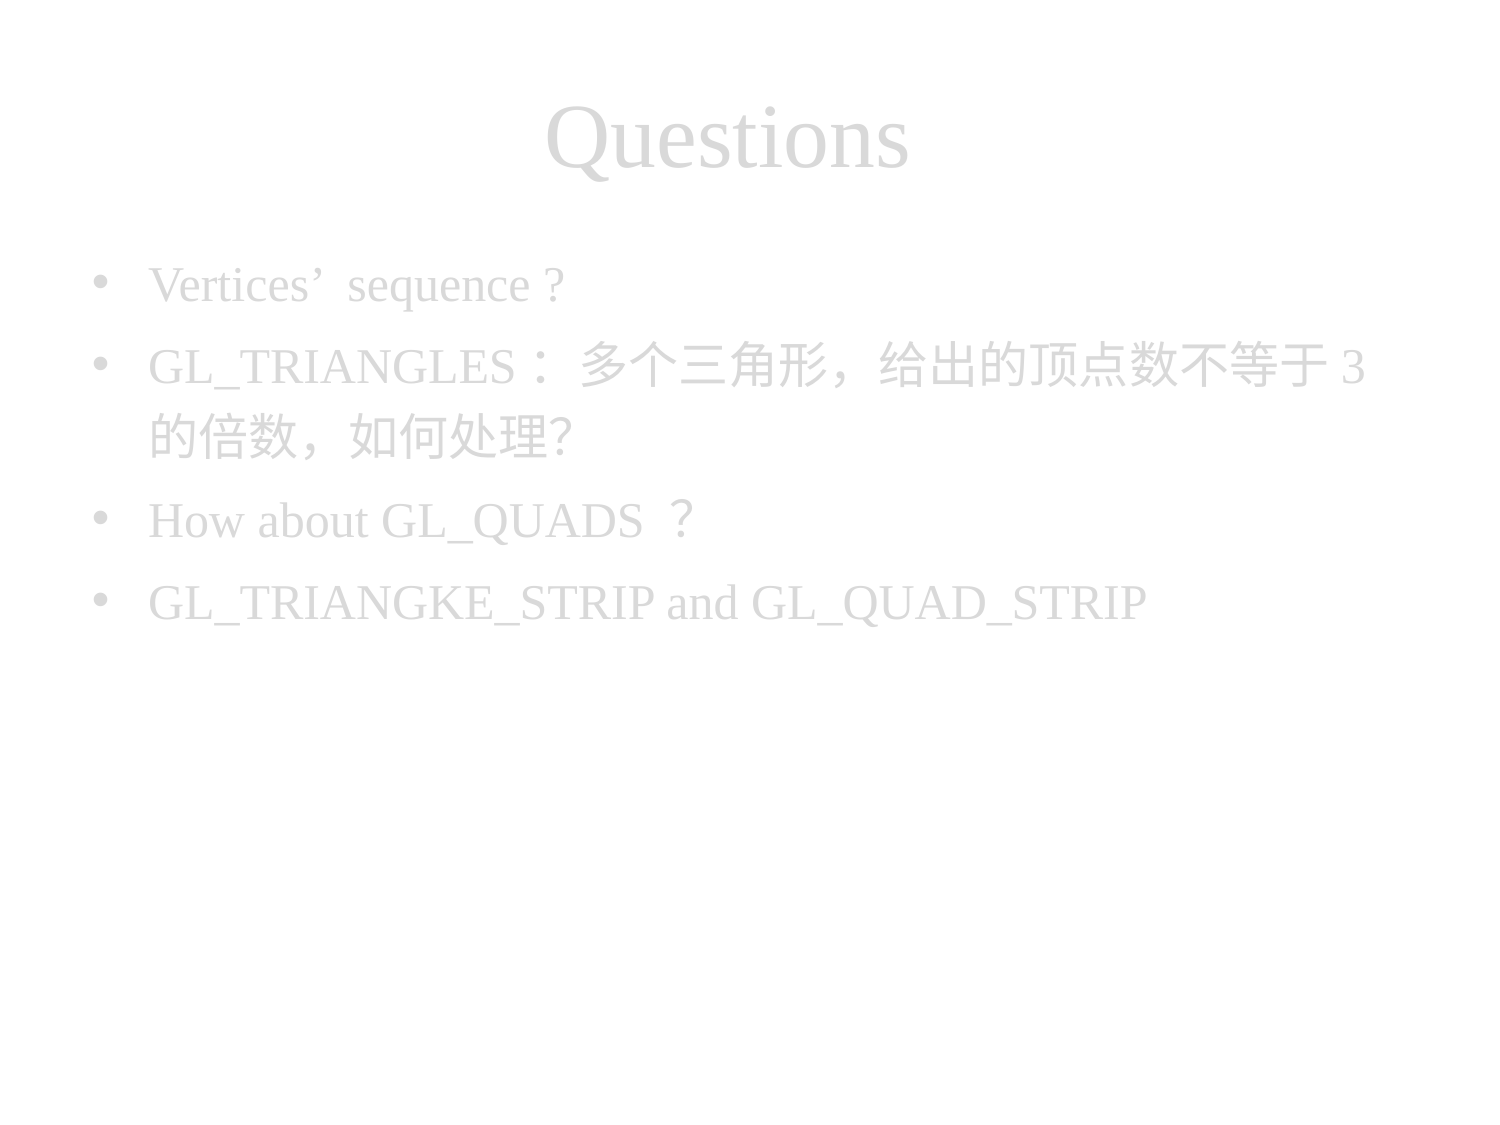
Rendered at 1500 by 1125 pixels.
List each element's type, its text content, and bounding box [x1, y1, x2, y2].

title Questions [147, 101, 1309, 160]
list Vertices’ sequence ? GL_TRIANGLES：多个三角形，给出的顶点数不等于3的倍数，如何处理？ How about GL_QUADS ？ GL_TRIANGKE_STRIP and GL_QUAD_STRIP [76, 231, 1424, 1047]
